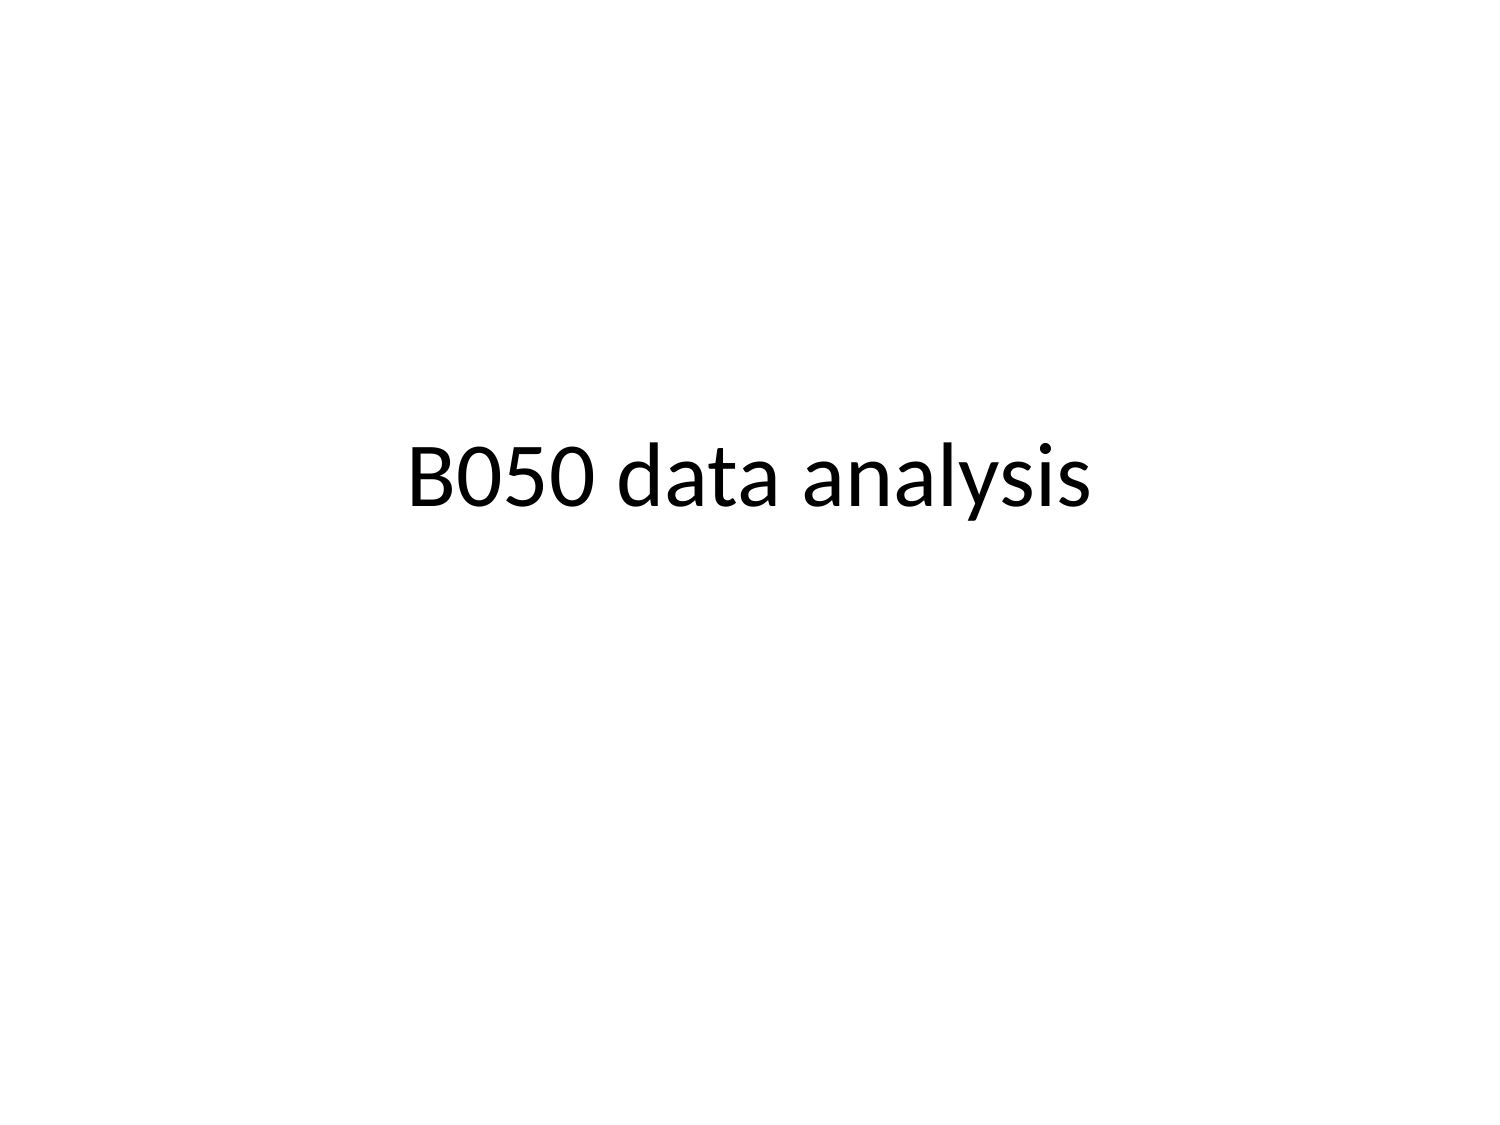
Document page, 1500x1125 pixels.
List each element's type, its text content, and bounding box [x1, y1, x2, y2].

title B050 data analysis [112, 349, 1388, 591]
